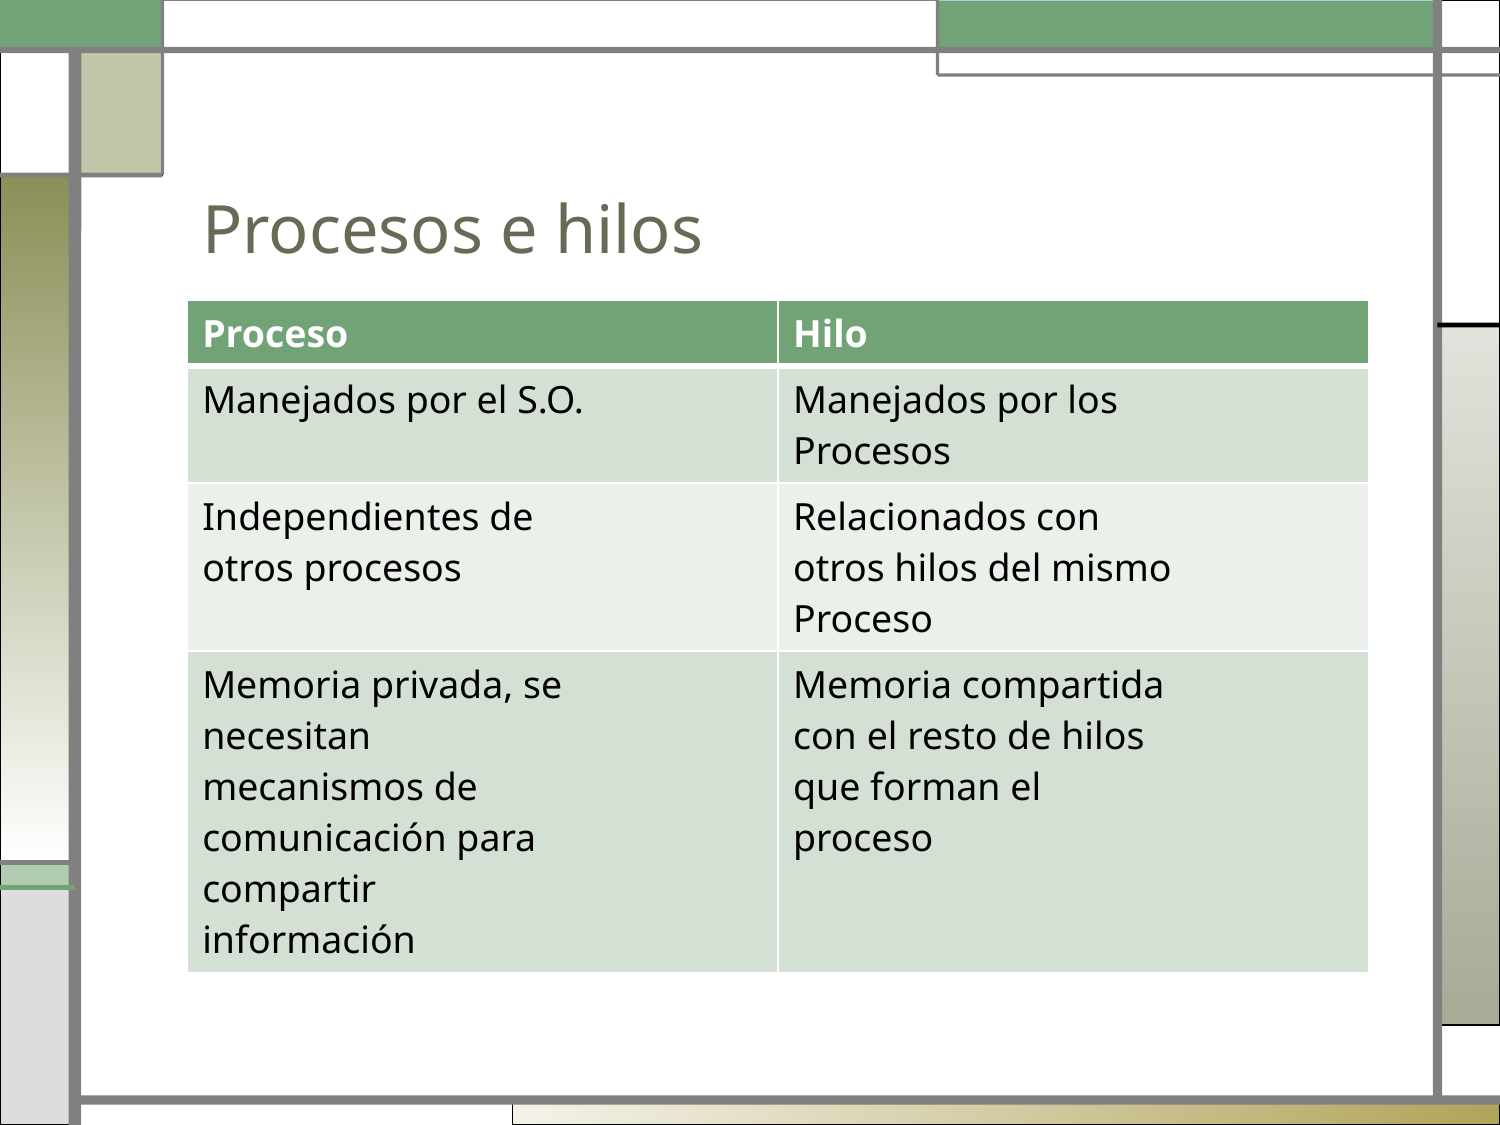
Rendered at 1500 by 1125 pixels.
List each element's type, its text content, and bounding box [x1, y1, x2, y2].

table_cell Manejados por los Procesos [779, 369, 1368, 482]
table_header Hilo [779, 301, 1368, 363]
table_cell Independientes de otros procesos [188, 484, 777, 650]
table_cell Memoria compartida con el resto de hilos que forman el proceso [779, 652, 1368, 972]
table_cell Memoria privada, se necesitan mecanismos de comunicación para compartir información [188, 652, 777, 972]
table_cell Manejados por el S.O. [188, 369, 777, 482]
title Procesos e hilos [187, 87, 1369, 275]
table_cell Relacionados con otros hilos del mismo Proceso [779, 484, 1368, 650]
table_header Proceso [188, 301, 777, 363]
